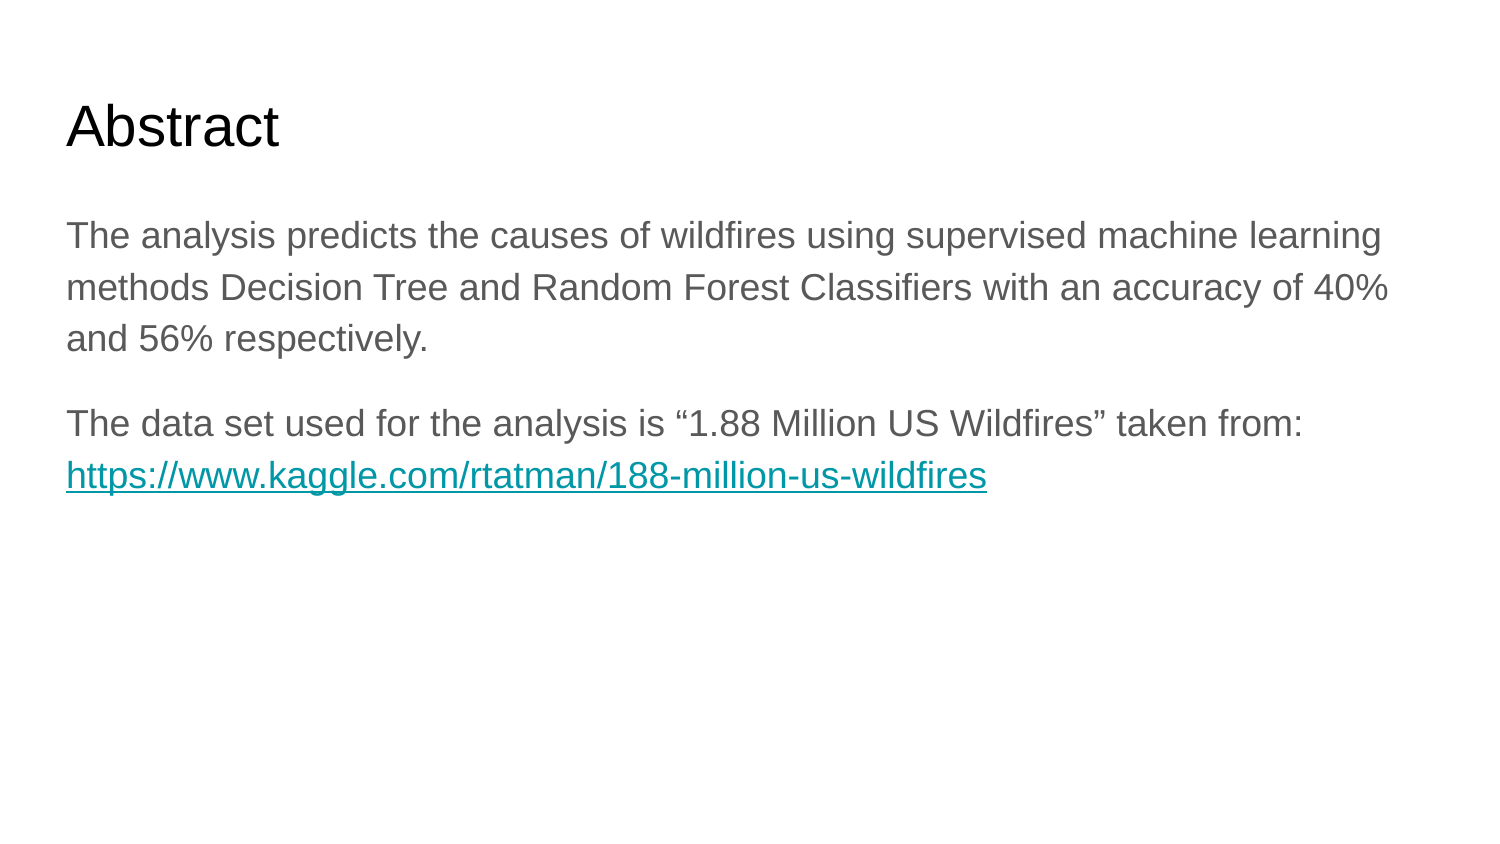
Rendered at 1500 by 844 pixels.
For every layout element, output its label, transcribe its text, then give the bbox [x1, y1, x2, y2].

title Abstract [51, 72, 1449, 167]
list The analysis predicts the causes of wildfires using supervised machine learning methods Decision Tree and Random Forest Classifiers with an accuracy of 40% and 56% respectively. The data set used for the analysis is “1.88 Million US Wildfires” taken from: https://www.kaggle.com/rtatman/188-million-us-wildfires [51, 189, 1449, 750]
